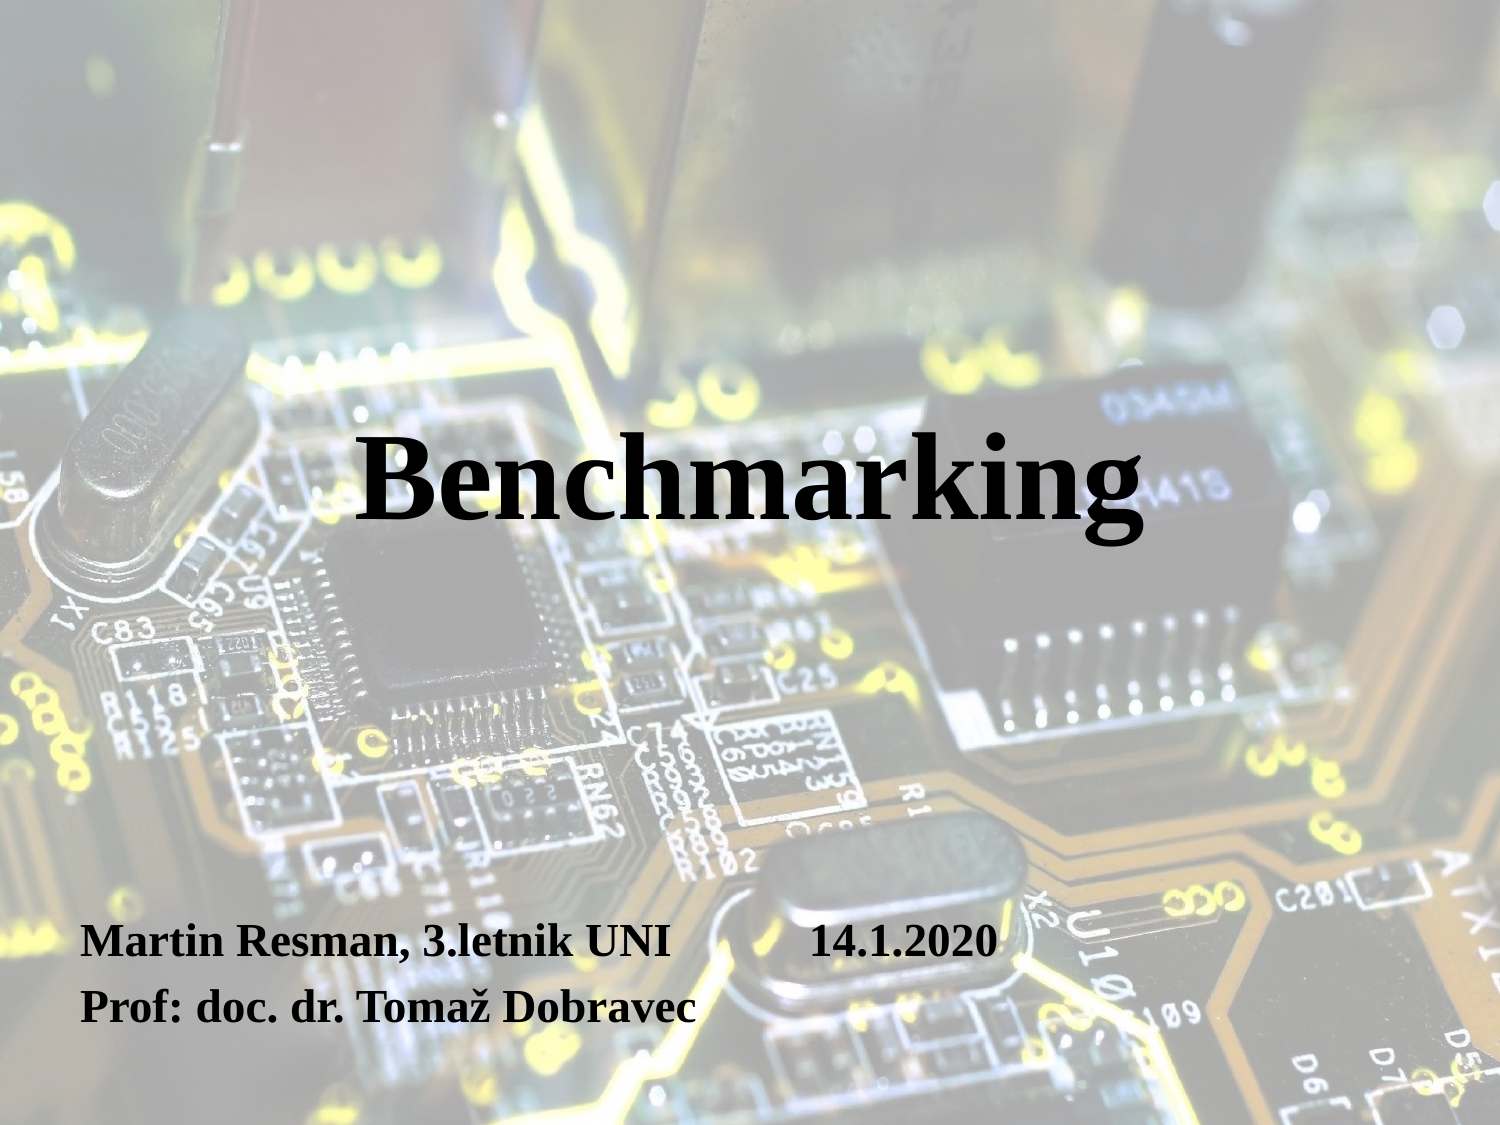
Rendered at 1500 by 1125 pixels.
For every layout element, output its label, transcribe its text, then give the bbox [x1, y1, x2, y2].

title Benchmarking [112, 349, 1388, 591]
subtitle Martin Resman, 3.letnik UNI 14.1.2020 Prof: doc. dr. Tomaž Dobravec [64, 751, 1436, 1039]
